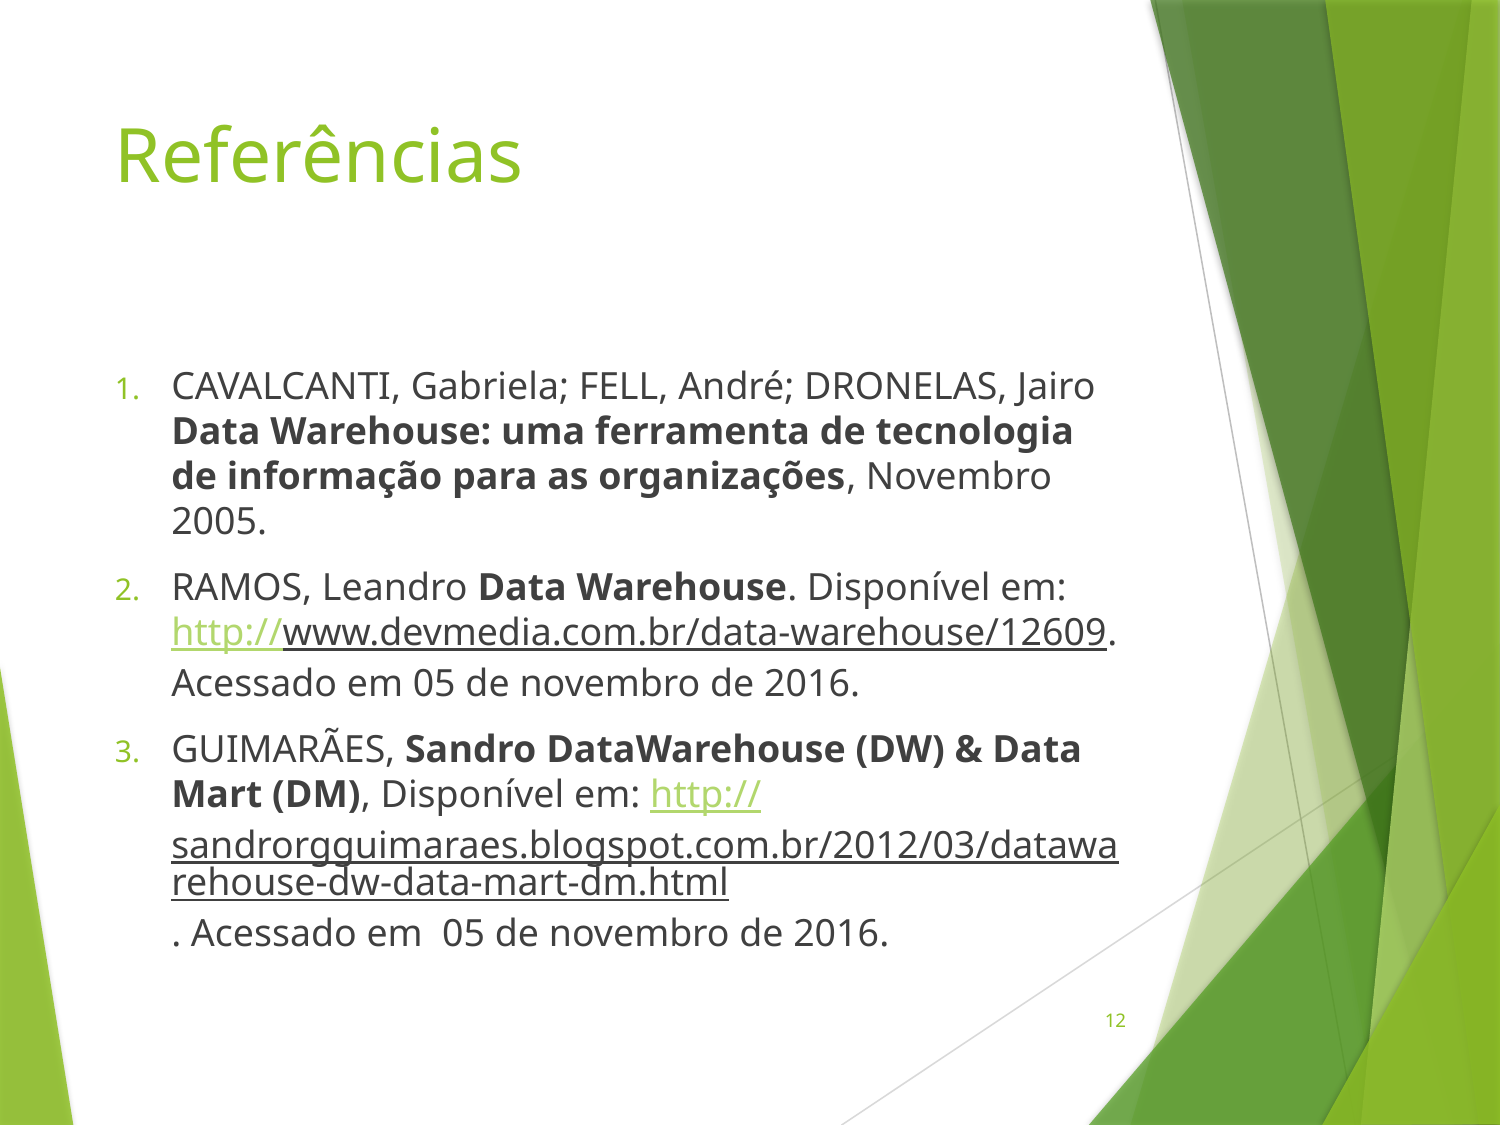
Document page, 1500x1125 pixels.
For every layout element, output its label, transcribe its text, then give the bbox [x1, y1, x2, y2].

title Referências [99, 99, 1142, 317]
slide_number 12 [1057, 991, 1142, 1051]
list CAVALCANTI, Gabriela; FELL, André; DRONELAS, Jairo Data Warehouse: uma ferramenta de tecnologia de informação para as organizações, Novembro 2005. RAMOS, Leandro Data Warehouse. Disponível em: http://www.devmedia.com.br/data-warehouse/12609. Acessado em 05 de novembro de 2016. GUIMARÃES, Sandro DataWarehouse (DW) & Data Mart (DM), Disponível em: http://sandrorgguimaraes.blogspot.com.br/2012/03/datawarehouse-dw-data-mart-dm.html. Acessado em 05 de novembro de 2016. [99, 354, 1142, 992]
